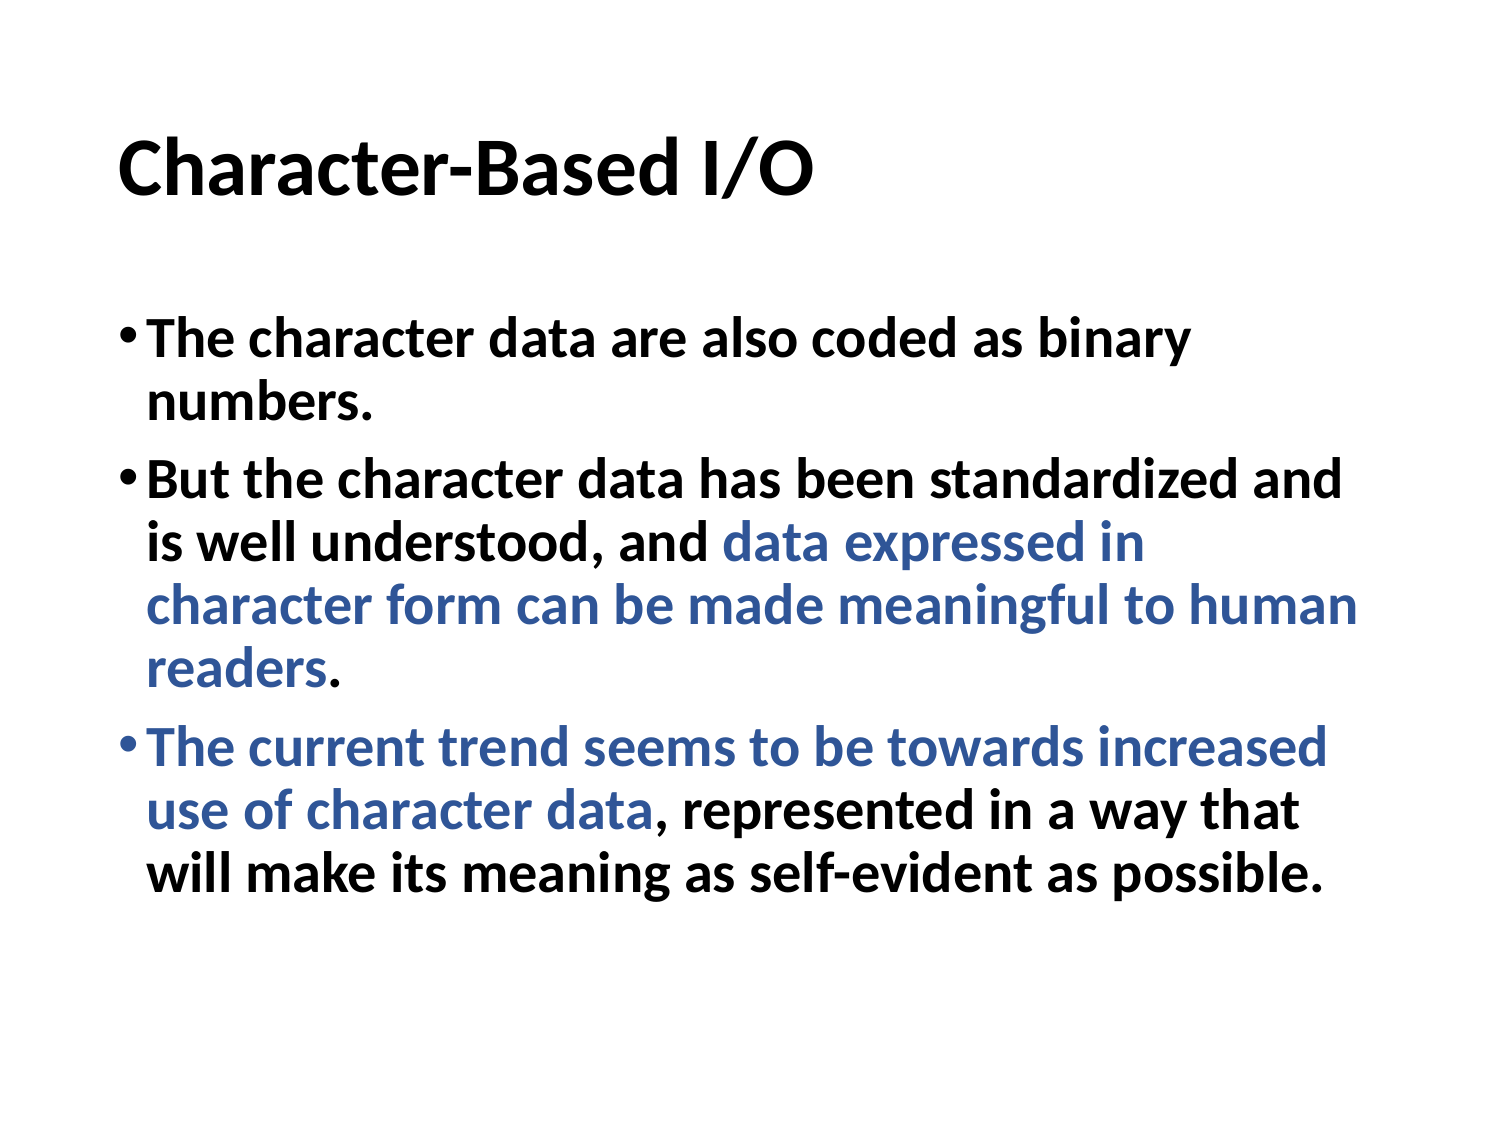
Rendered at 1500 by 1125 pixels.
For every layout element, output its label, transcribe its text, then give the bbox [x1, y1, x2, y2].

list The character data are also coded as binary numbers. But the character data has been standardized and is well understood, and data expressed in character form can be made meaningful to human readers. The current trend seems to be towards increased use of character data, represented in a way that will make its meaning as self-evident as possible. [103, 299, 1397, 1014]
title Character-Based I/O [103, 59, 1397, 278]
